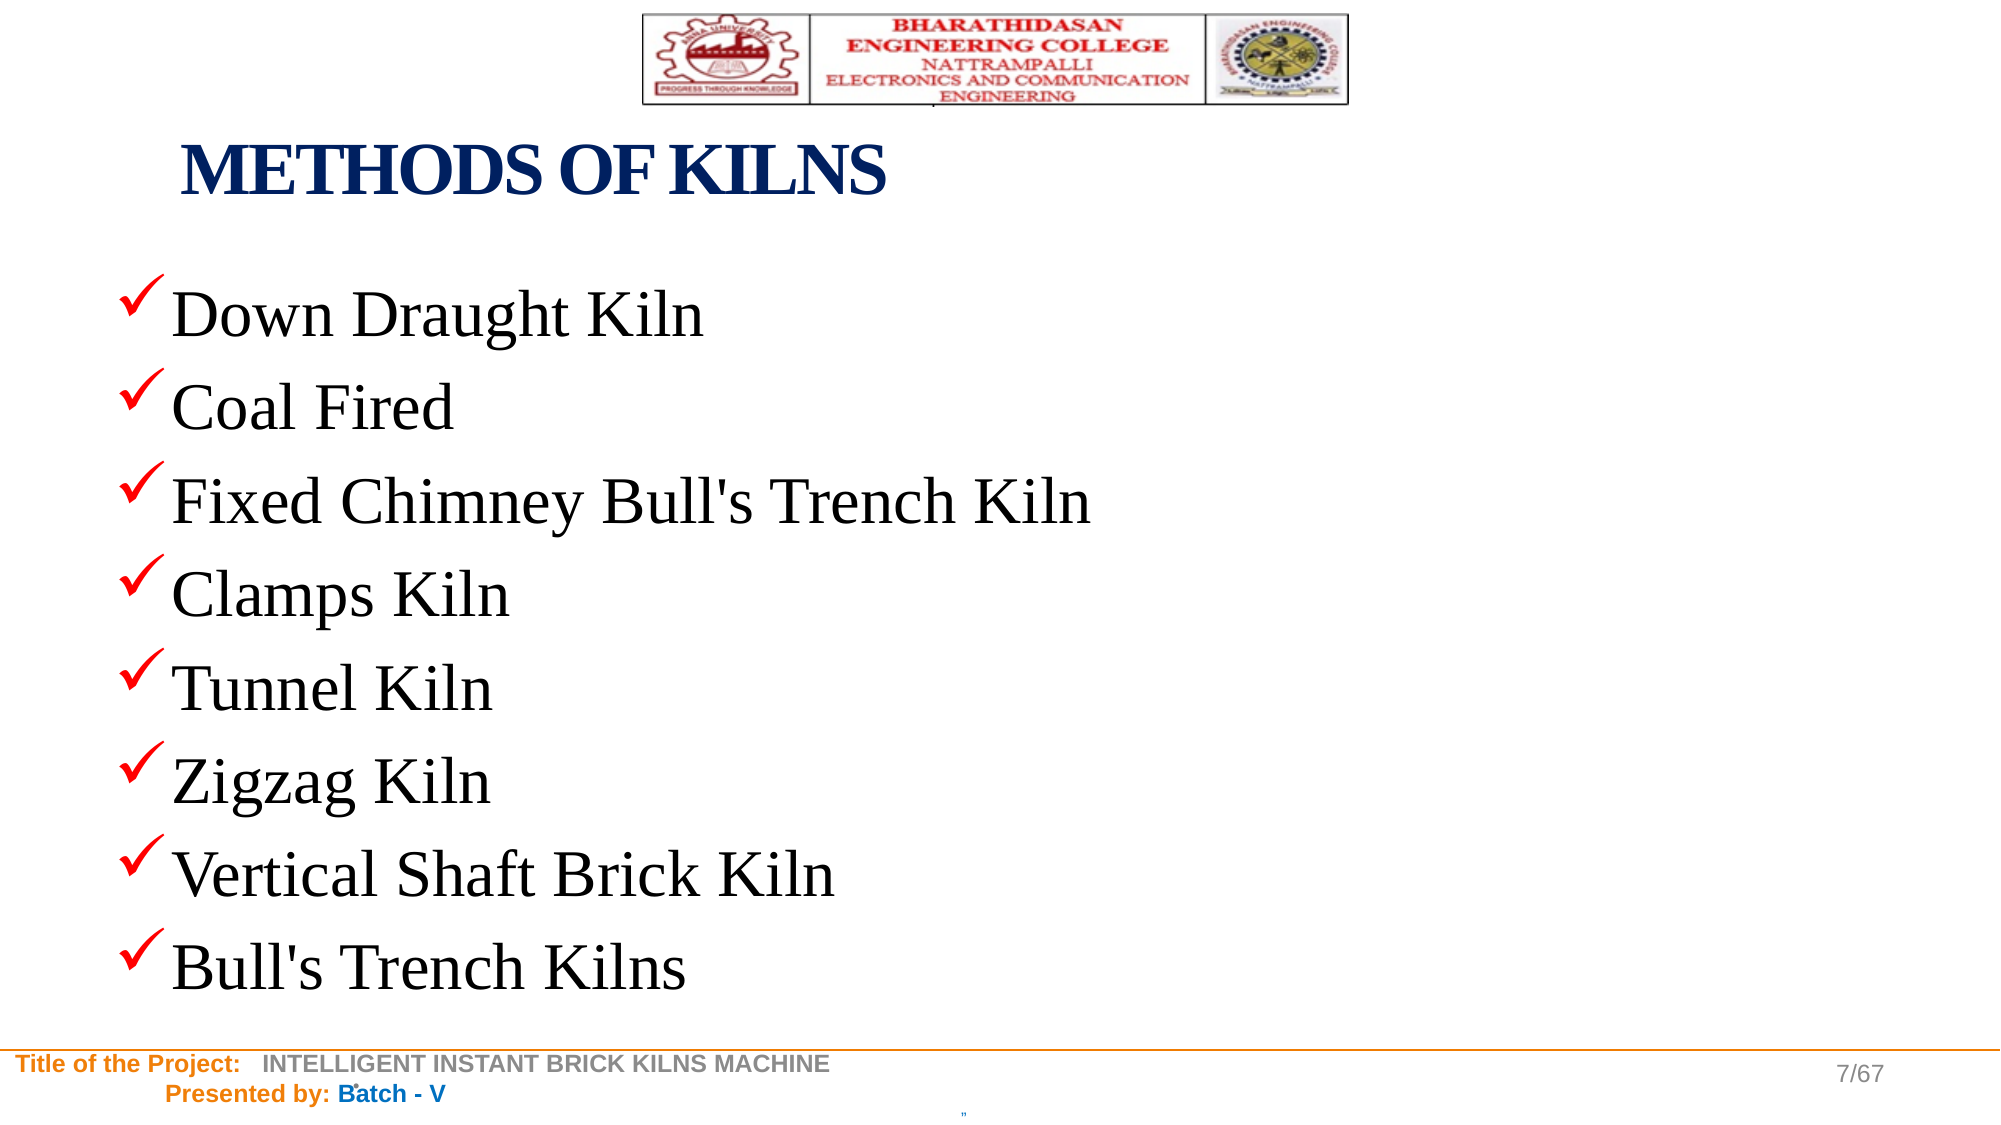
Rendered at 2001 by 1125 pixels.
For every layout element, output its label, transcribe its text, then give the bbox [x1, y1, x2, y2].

title METHODS OF KILNS [99, 66, 1900, 262]
slide_number 6/67 [1433, 1042, 1900, 1049]
picture [642, 13, 1350, 107]
footer Title of the Project: INTELLIGENT INSTANT BRICK KILNS MACHINE Presented by: Batch - V ” [0, 1060, 1938, 1125]
list Down Draught Kiln Coal Fired Fixed Chimney Bull's Trench Kiln Clamps Kiln Tunnel Kiln Zigzag Kiln Vertical Shaft Brick Kiln Bull's Trench Kilns [99, 262, 1900, 1005]
